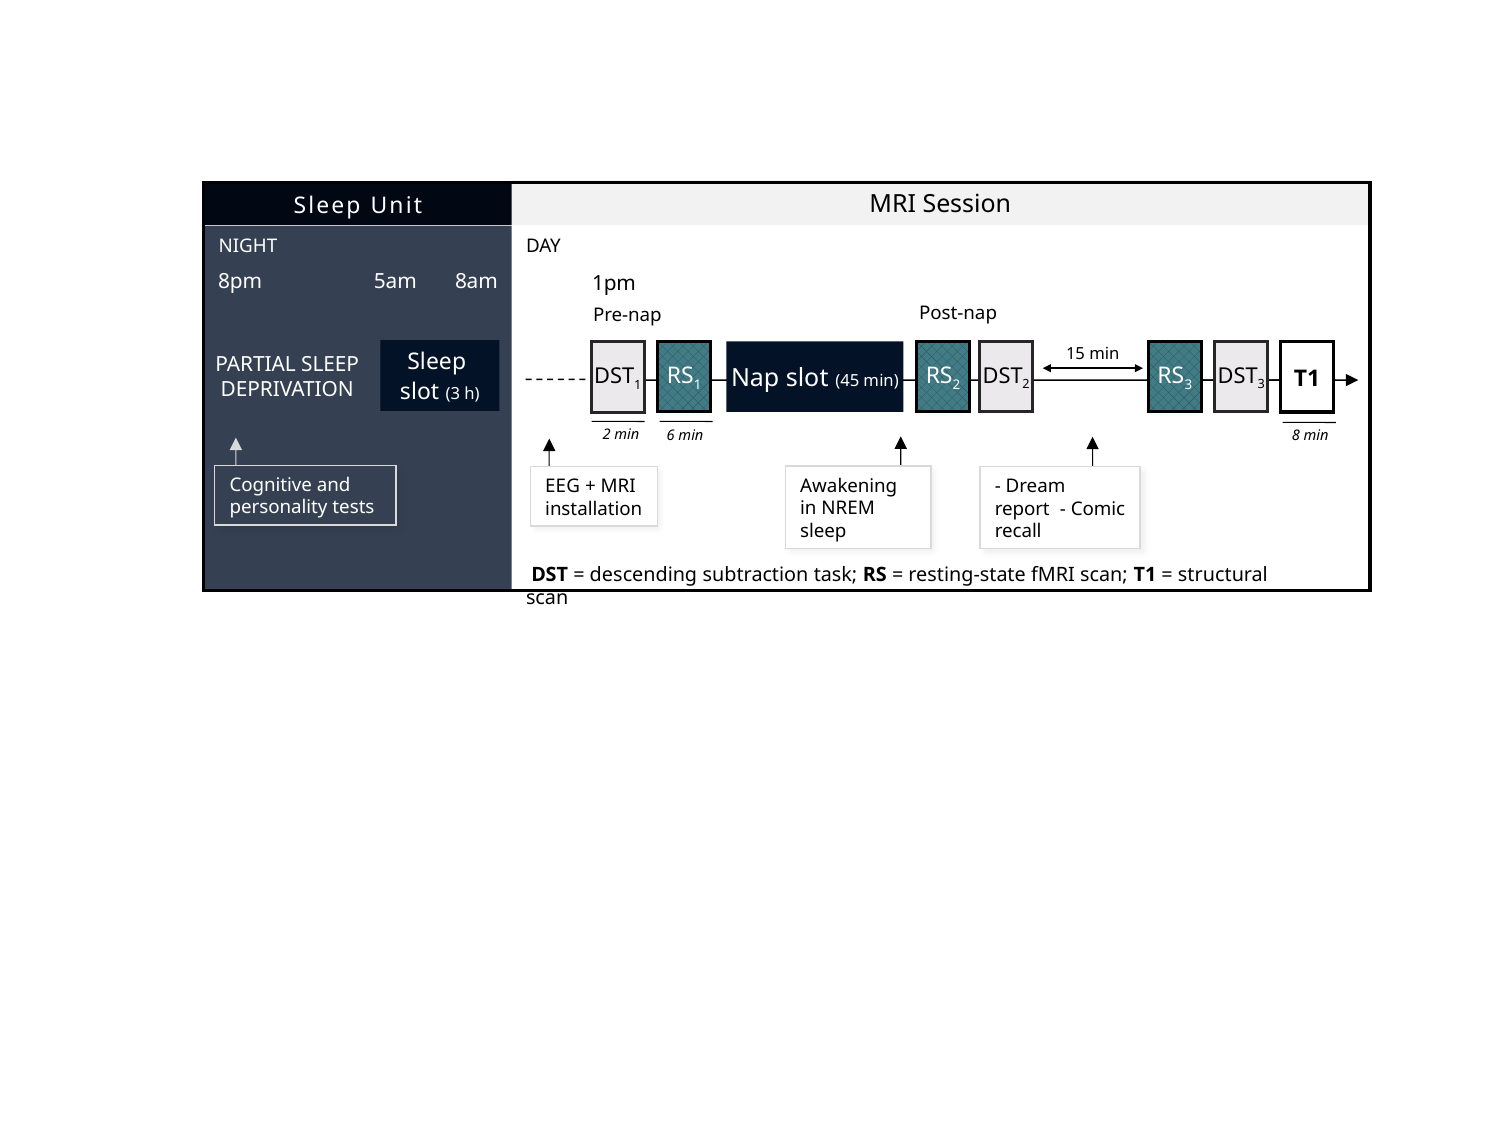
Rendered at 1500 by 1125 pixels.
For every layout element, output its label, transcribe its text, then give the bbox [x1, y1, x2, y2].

text_box [203, 182, 1371, 591]
text_box DAY [511, 225, 631, 264]
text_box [1277, 418, 1344, 452]
text_box DST = descending subtraction task; RS = resting-state fMRI scan; T1 = structural scan [511, 591, 1294, 617]
